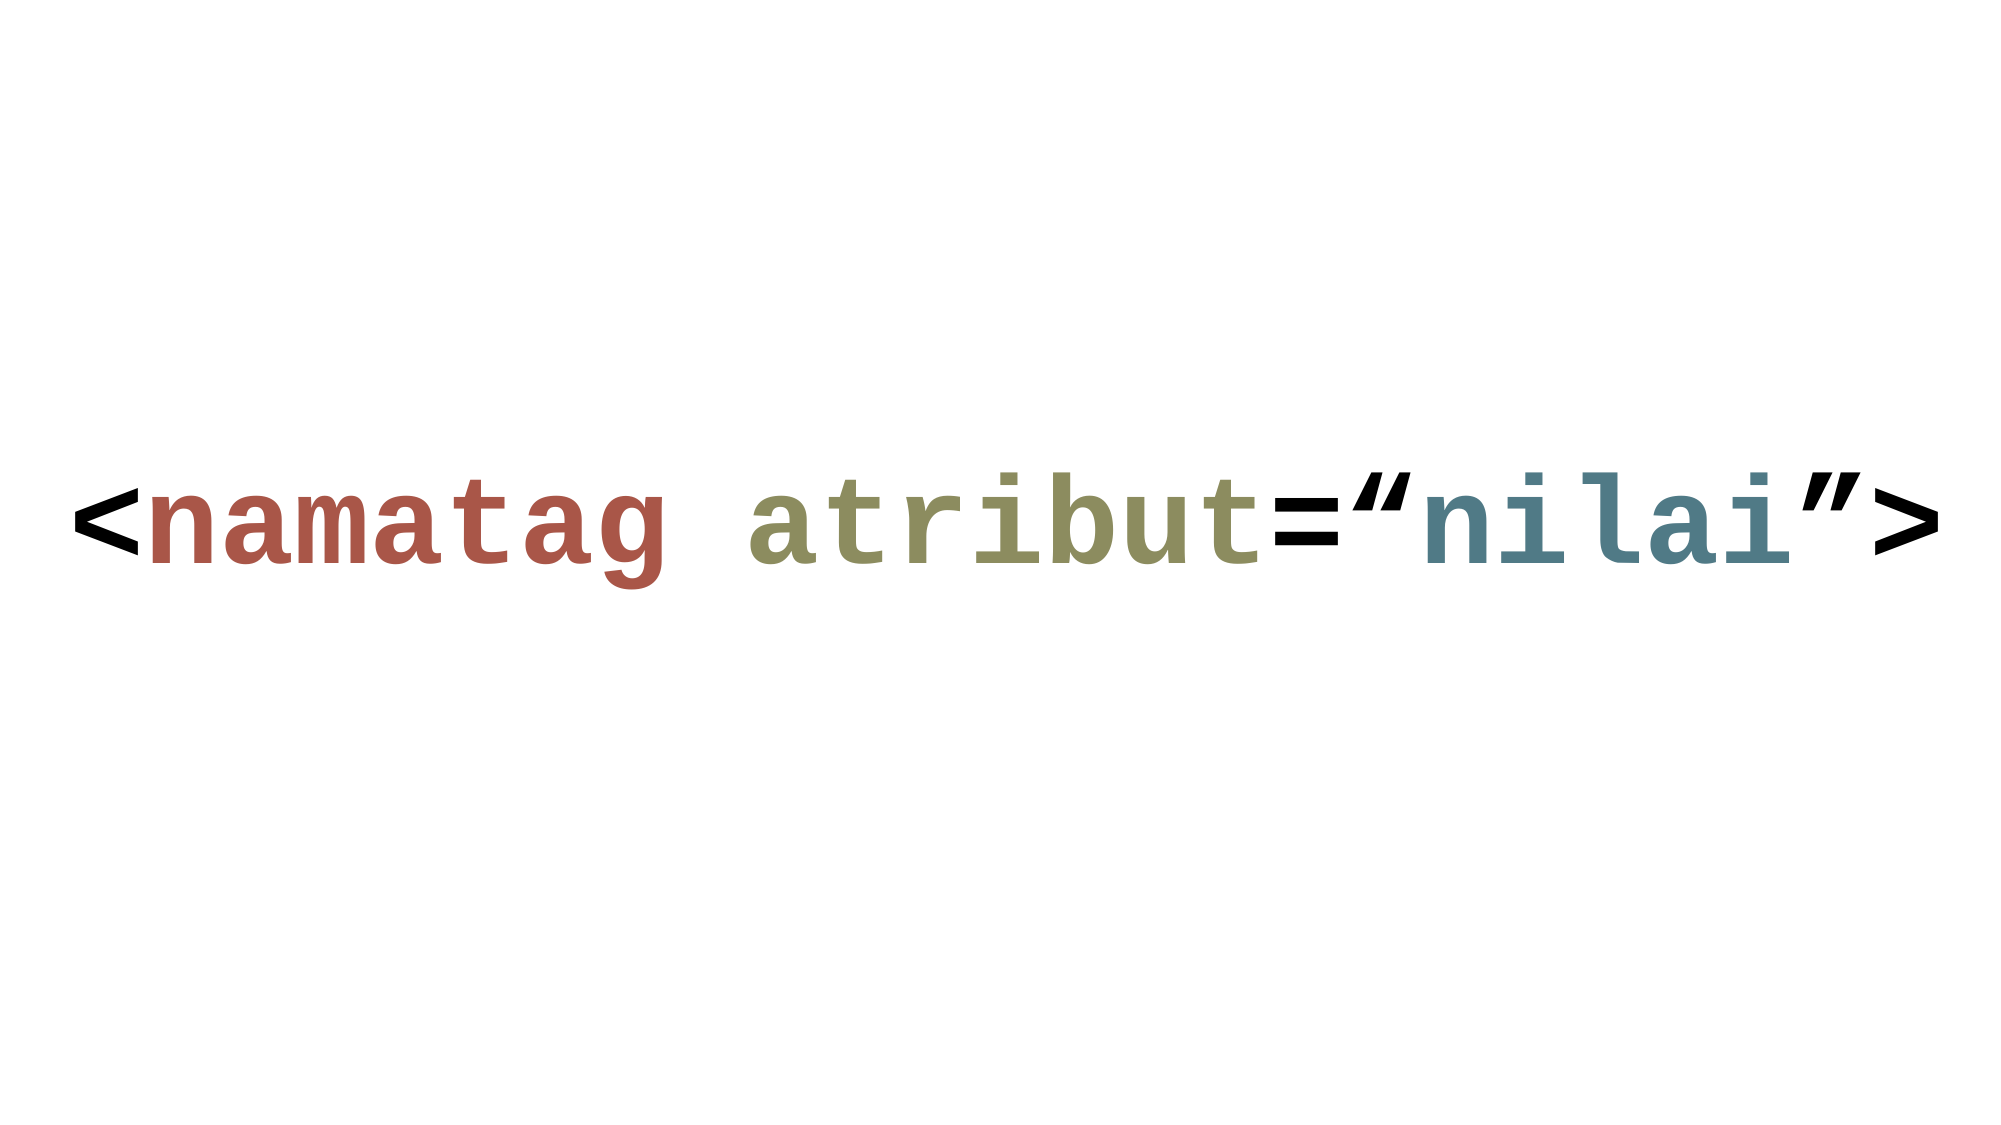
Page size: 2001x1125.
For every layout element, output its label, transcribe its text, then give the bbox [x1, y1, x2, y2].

text_box <namatag atribut=“nilai”> [54, 431, 1960, 597]
